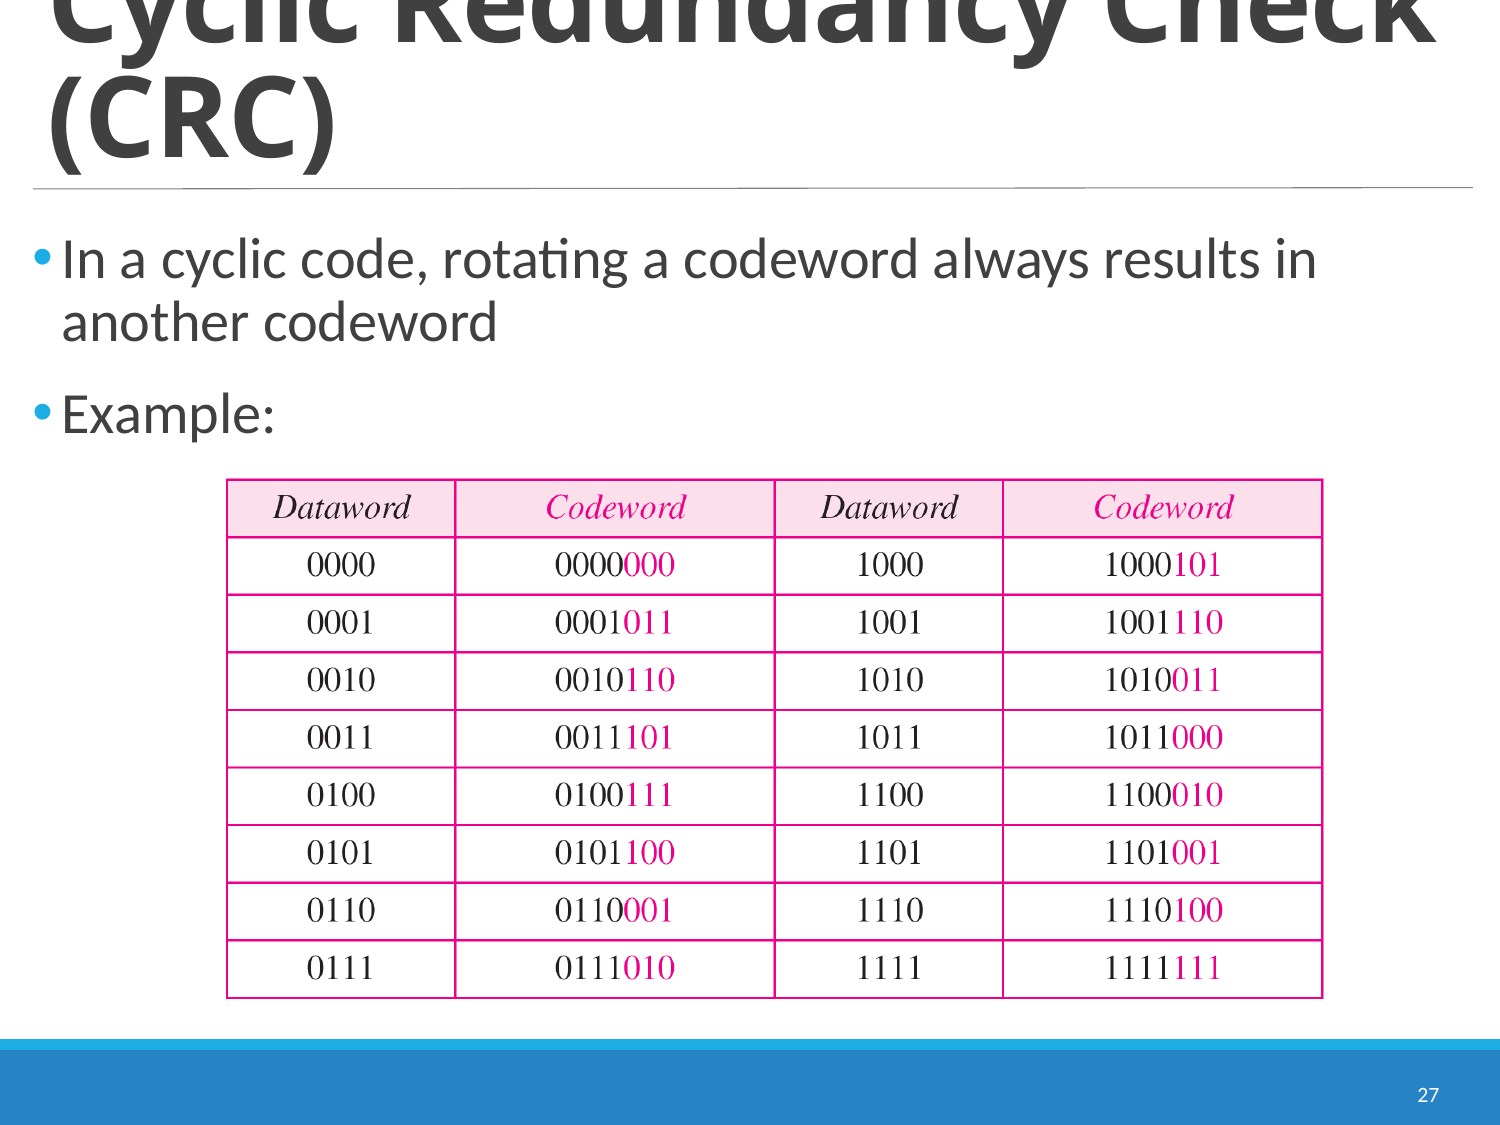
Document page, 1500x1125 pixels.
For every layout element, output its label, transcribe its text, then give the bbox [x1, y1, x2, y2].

picture [199, 461, 1351, 1027]
title Cyclic Redundancy Check (CRC) [32, 37, 1473, 188]
list In a cyclic code, rotating a codeword always results in another codeword Example: [32, 220, 1473, 963]
